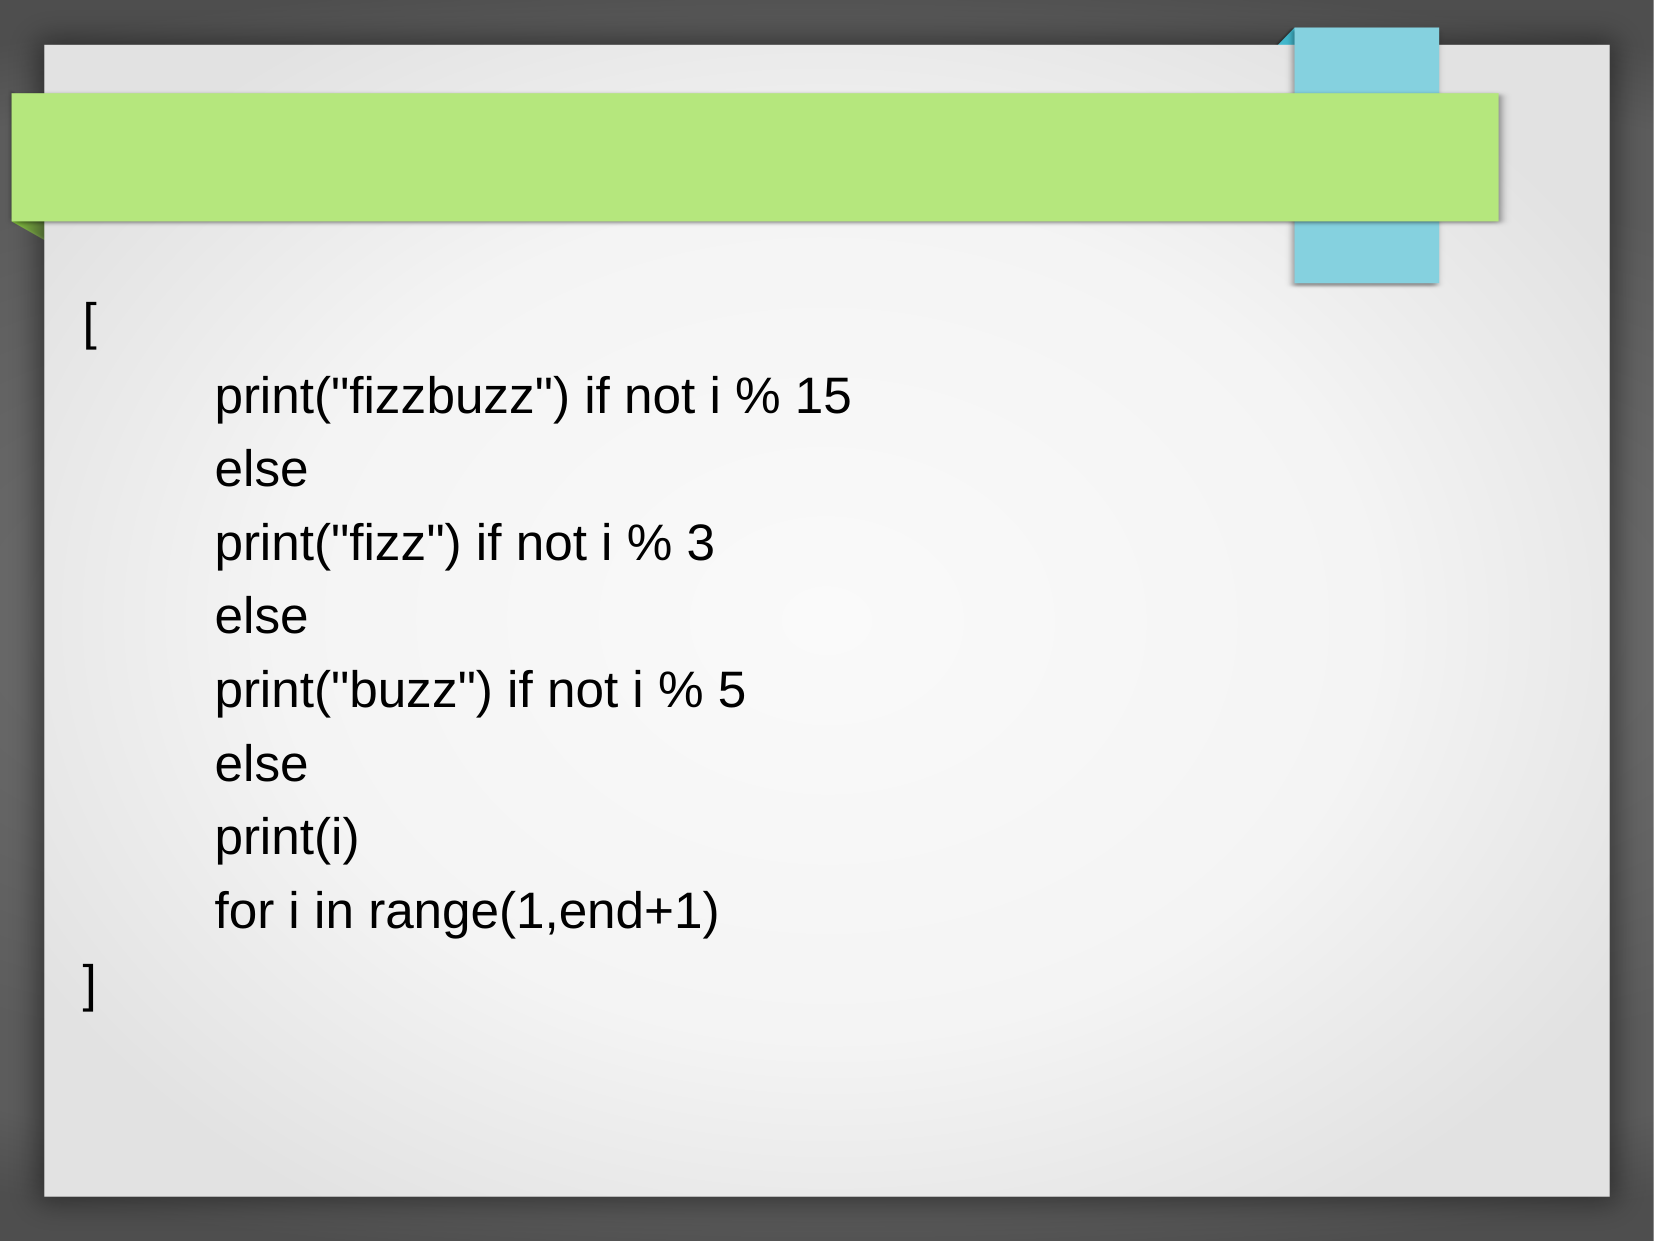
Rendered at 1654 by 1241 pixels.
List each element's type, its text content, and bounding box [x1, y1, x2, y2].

list [ print("fizzbuzz") if not i % 15 else print("fizz") if not i % 3 else print("buzz") if not i % 5 else print(i) for i in range(1,end+1) ] [82, 295, 1571, 1015]
picture [0, 0, 1654, 1241]
